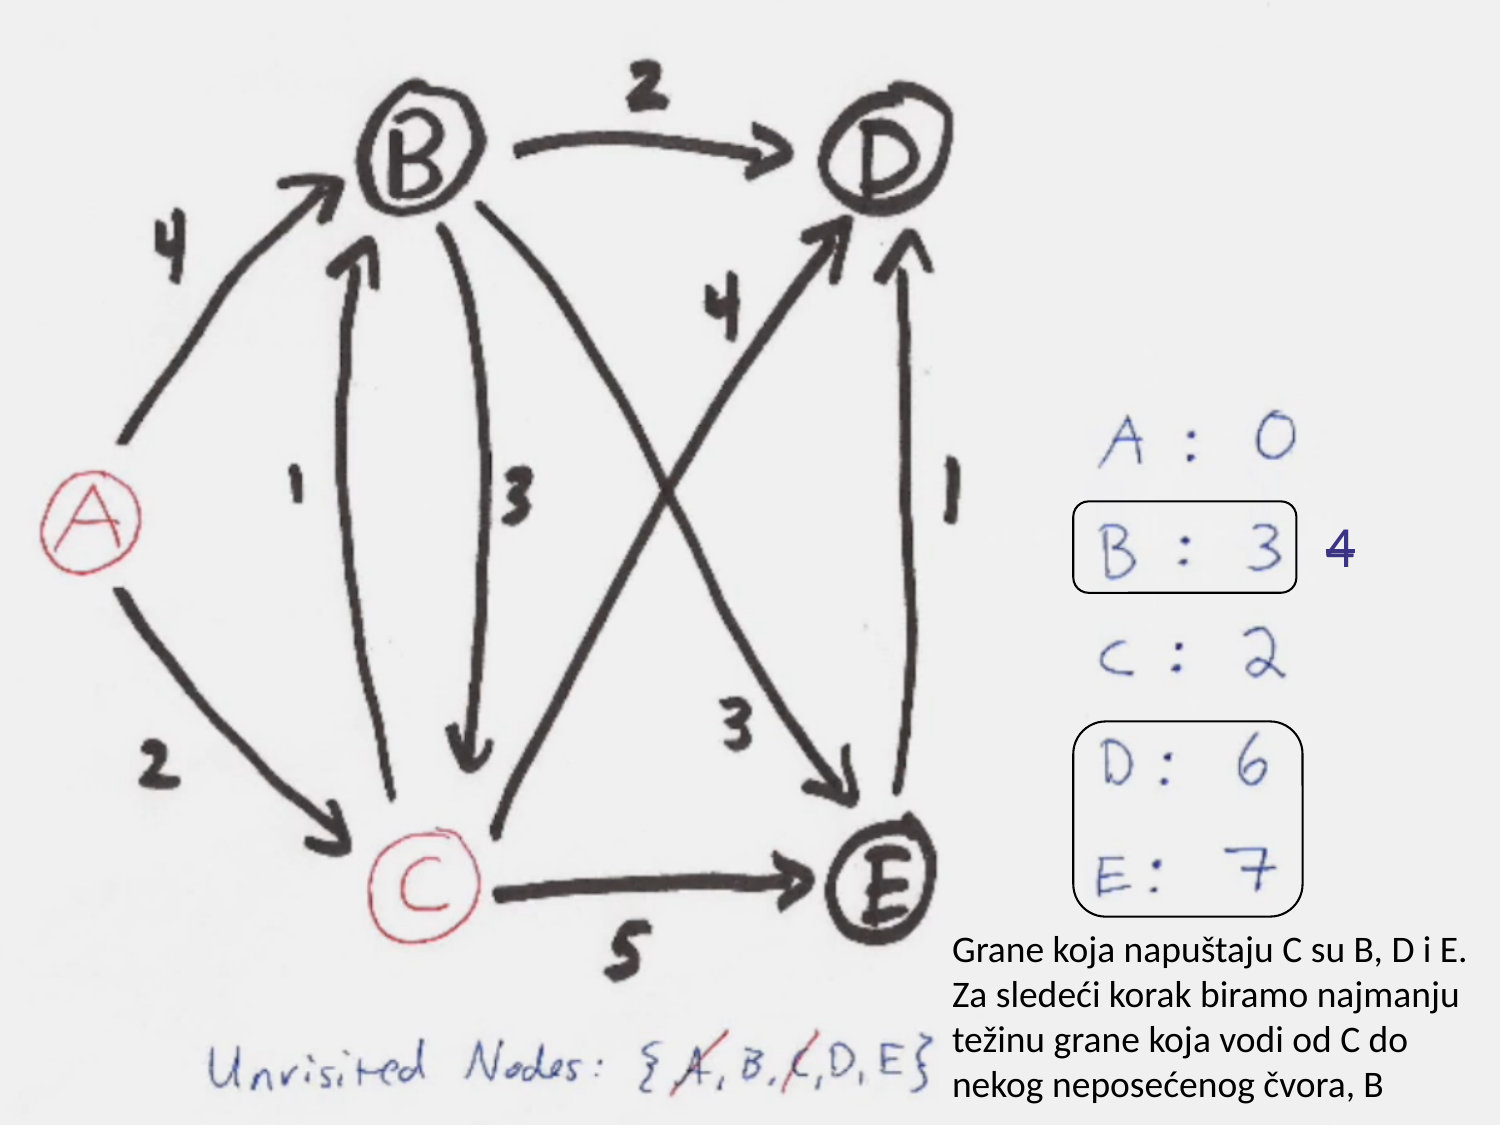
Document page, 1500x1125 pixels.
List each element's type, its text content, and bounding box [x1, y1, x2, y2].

text_box Grane koja napuštaju C su B, D i E. Za sledeći korak biramo najmanju težinu grane koja vodi od C do nekog neposećenog čvora, B [1333, 917, 1493, 1112]
text_box 4 [1333, 501, 1381, 587]
picture [0, 0, 1333, 1125]
